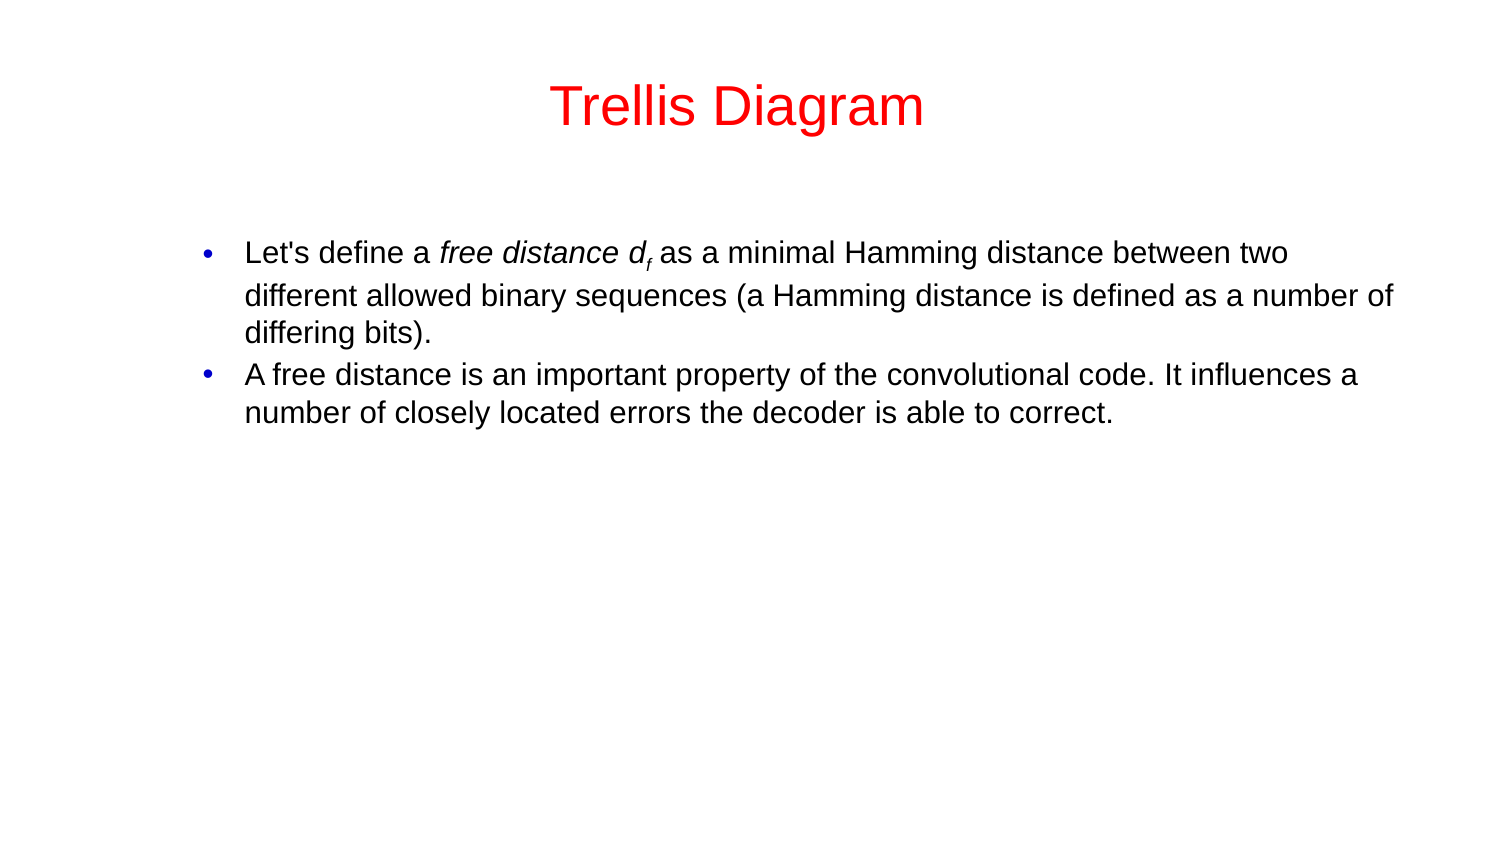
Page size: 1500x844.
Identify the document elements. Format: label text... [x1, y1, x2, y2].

title Trellis Diagram [62, 37, 1413, 169]
list Let's define a free distance df as a minimal Hamming distance between two different allowed binary sequences (a Hamming distance is defined as a number of differing bits). A free distance is an important property of the convolutional code. It influences a number of closely located errors the decoder is able to correct. [187, 225, 1425, 754]
